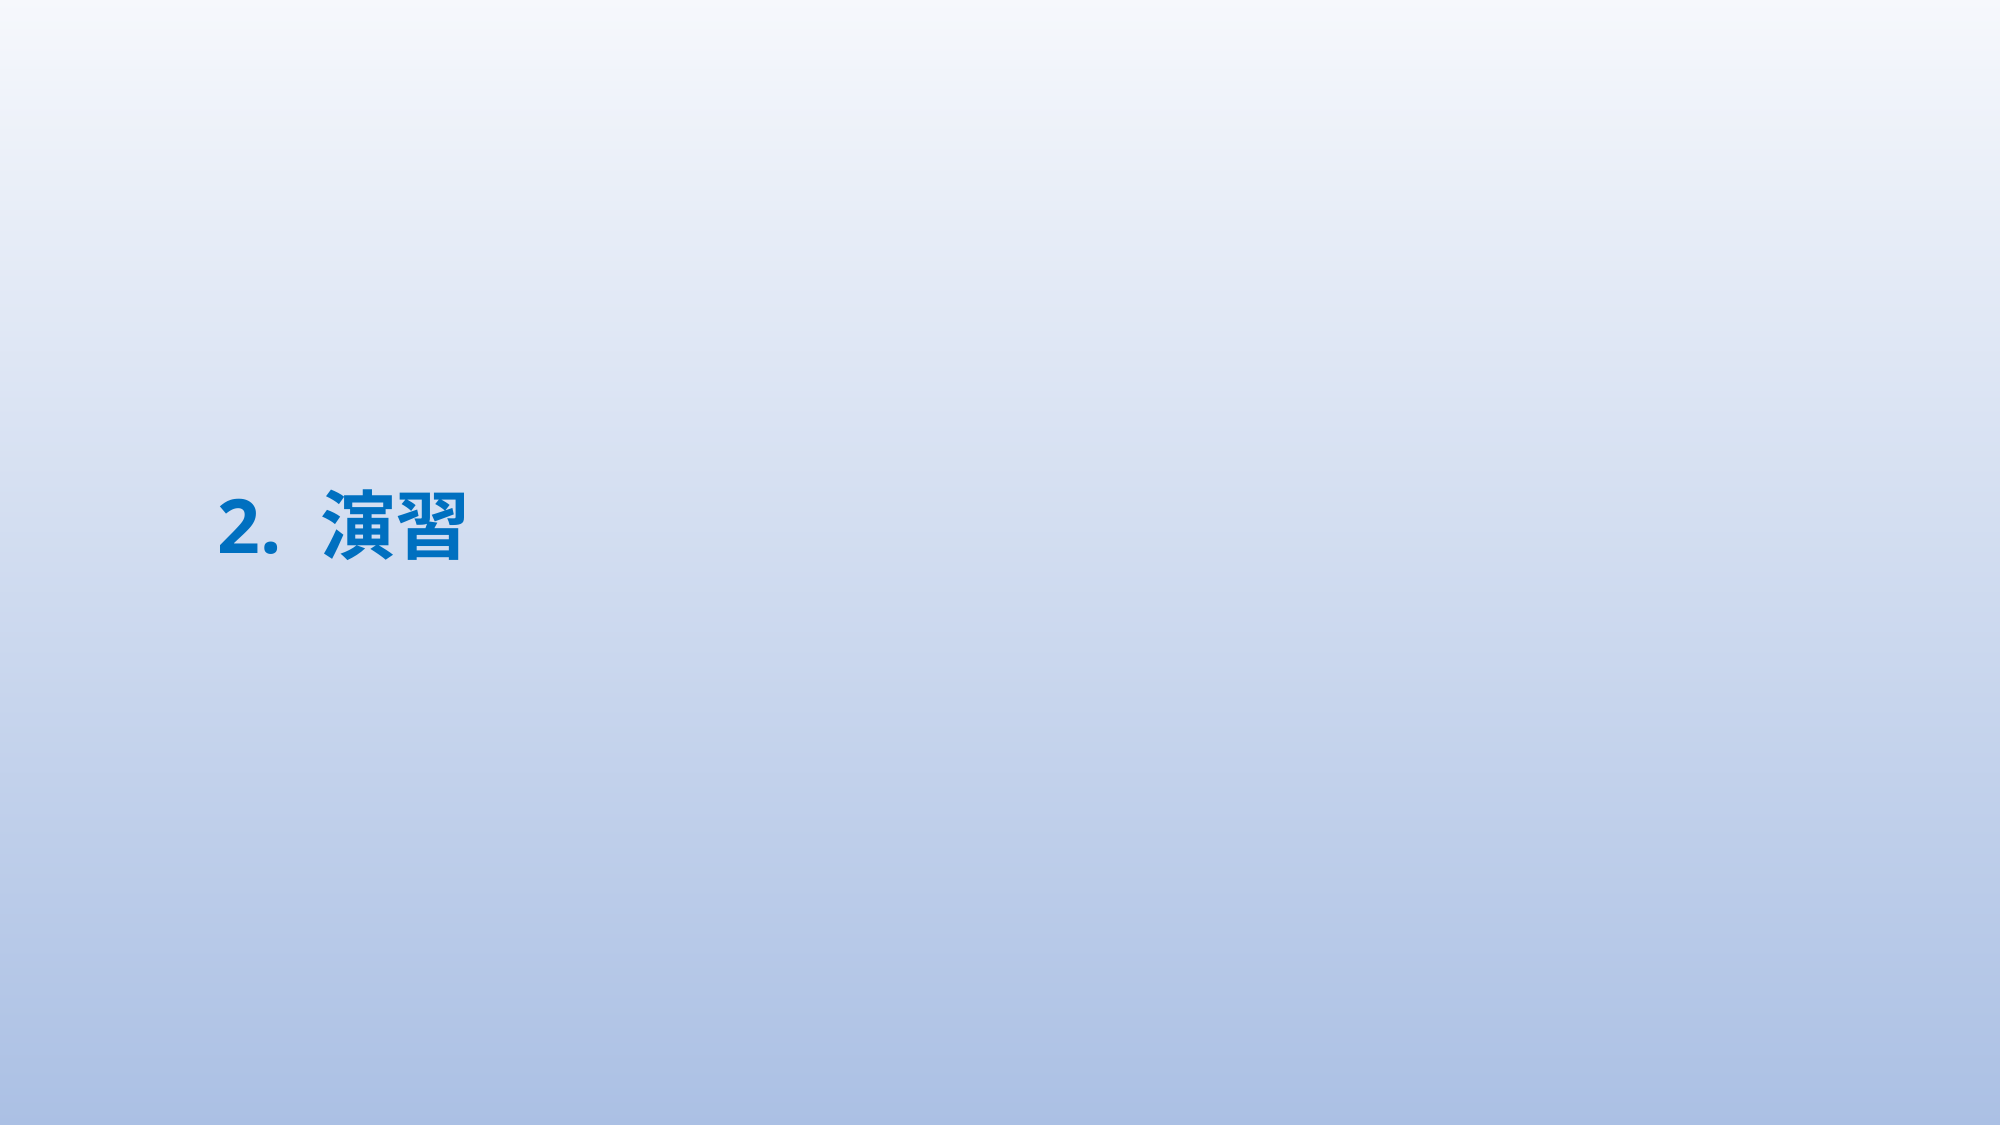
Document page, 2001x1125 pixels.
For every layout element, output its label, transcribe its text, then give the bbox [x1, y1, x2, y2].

text_box 2. 演習 [203, 470, 485, 576]
